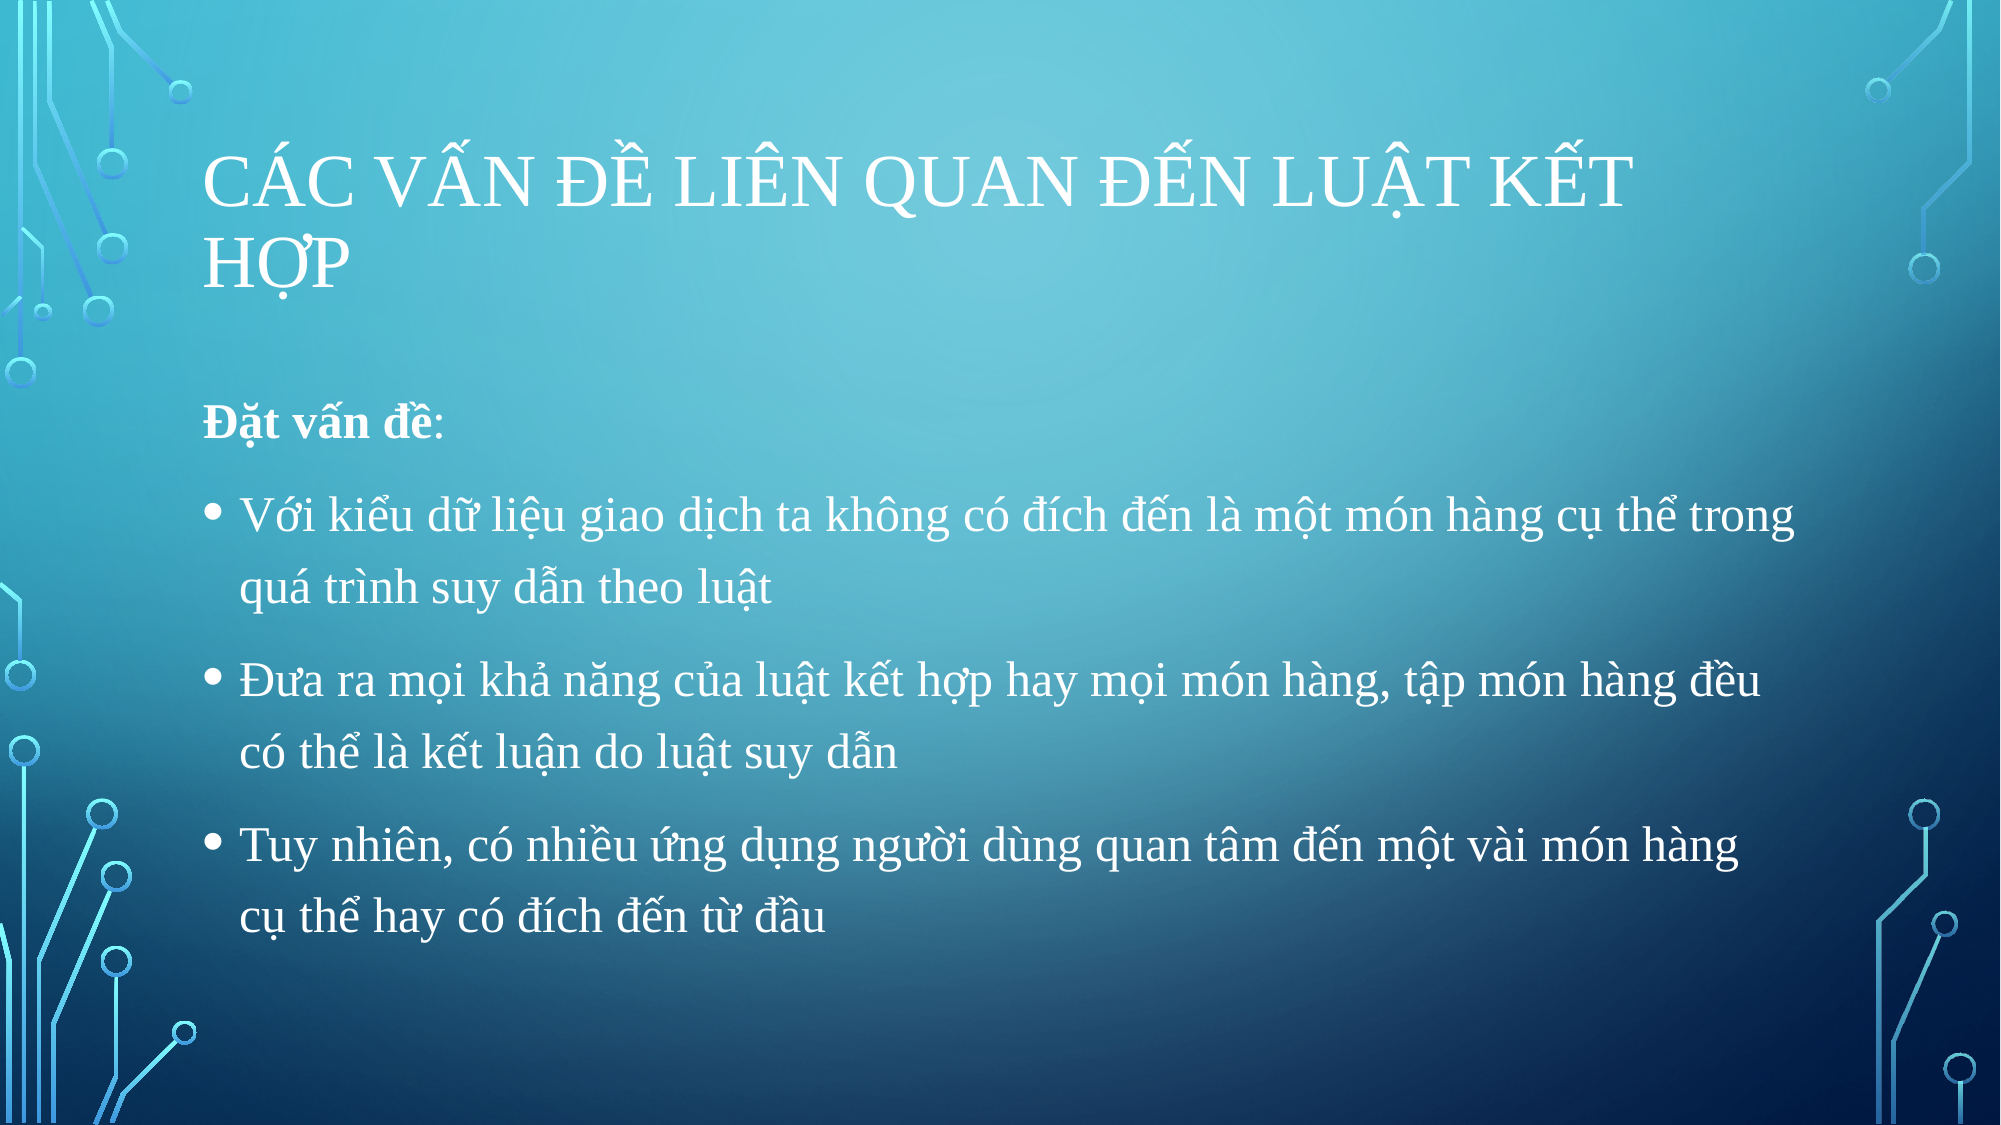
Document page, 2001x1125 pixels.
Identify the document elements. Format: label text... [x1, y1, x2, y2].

list Đặt vấn đề: Với kiểu dữ liệu giao dịch ta không có đích đến là một món hàng cụ thể trong quá trình suy dẫn theo luật Đưa ra mọi khả năng của luật kết hợp hay mọi món hàng, tập món hàng đều có thể là kết luận do luật suy dẫn Tuy nhiên, có nhiều ứng dụng người dùng quan tâm đến một vài món hàng cụ thể hay có đích đến từ đầu [187, 369, 1813, 950]
title Các vấn đề liên quan đến luật kết hợp [187, 101, 1813, 344]
